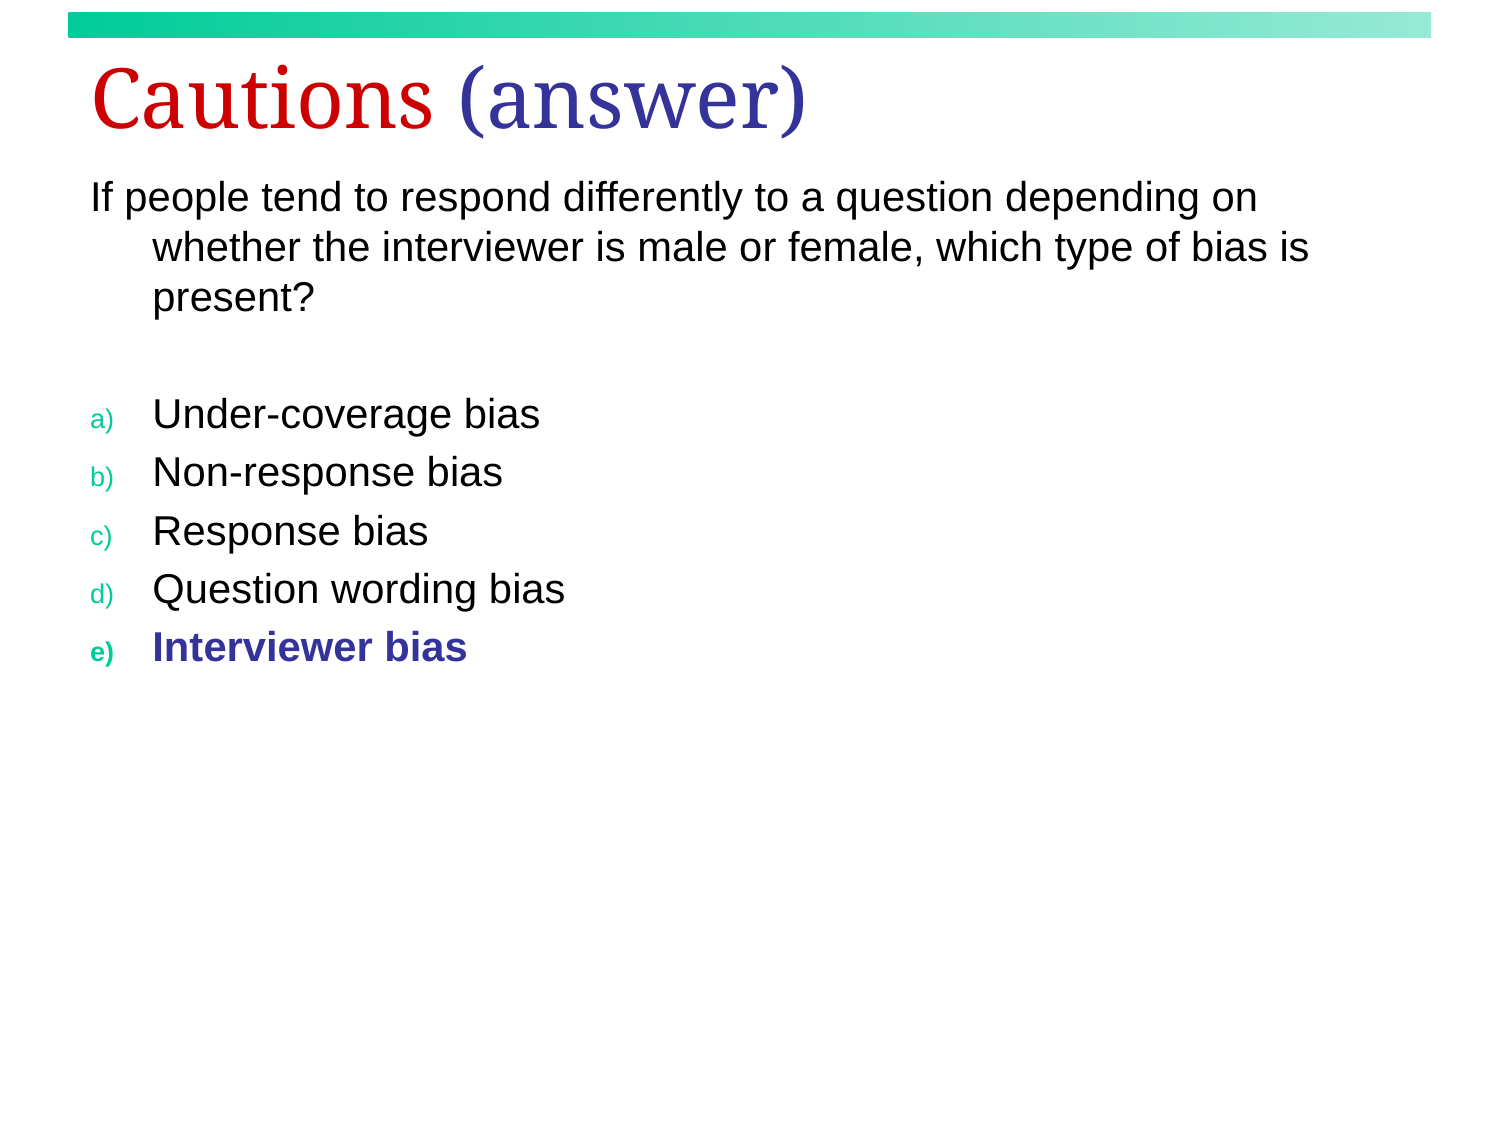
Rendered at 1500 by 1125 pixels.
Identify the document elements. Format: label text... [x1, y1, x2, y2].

list If people tend to respond differently to a question depending on whether the interviewer is male or female, which type of bias is present? Under-coverage bias Non-response bias Response bias Question wording bias Interviewer bias [74, 162, 1426, 1088]
title Cautions (answer) [74, 37, 1426, 162]
